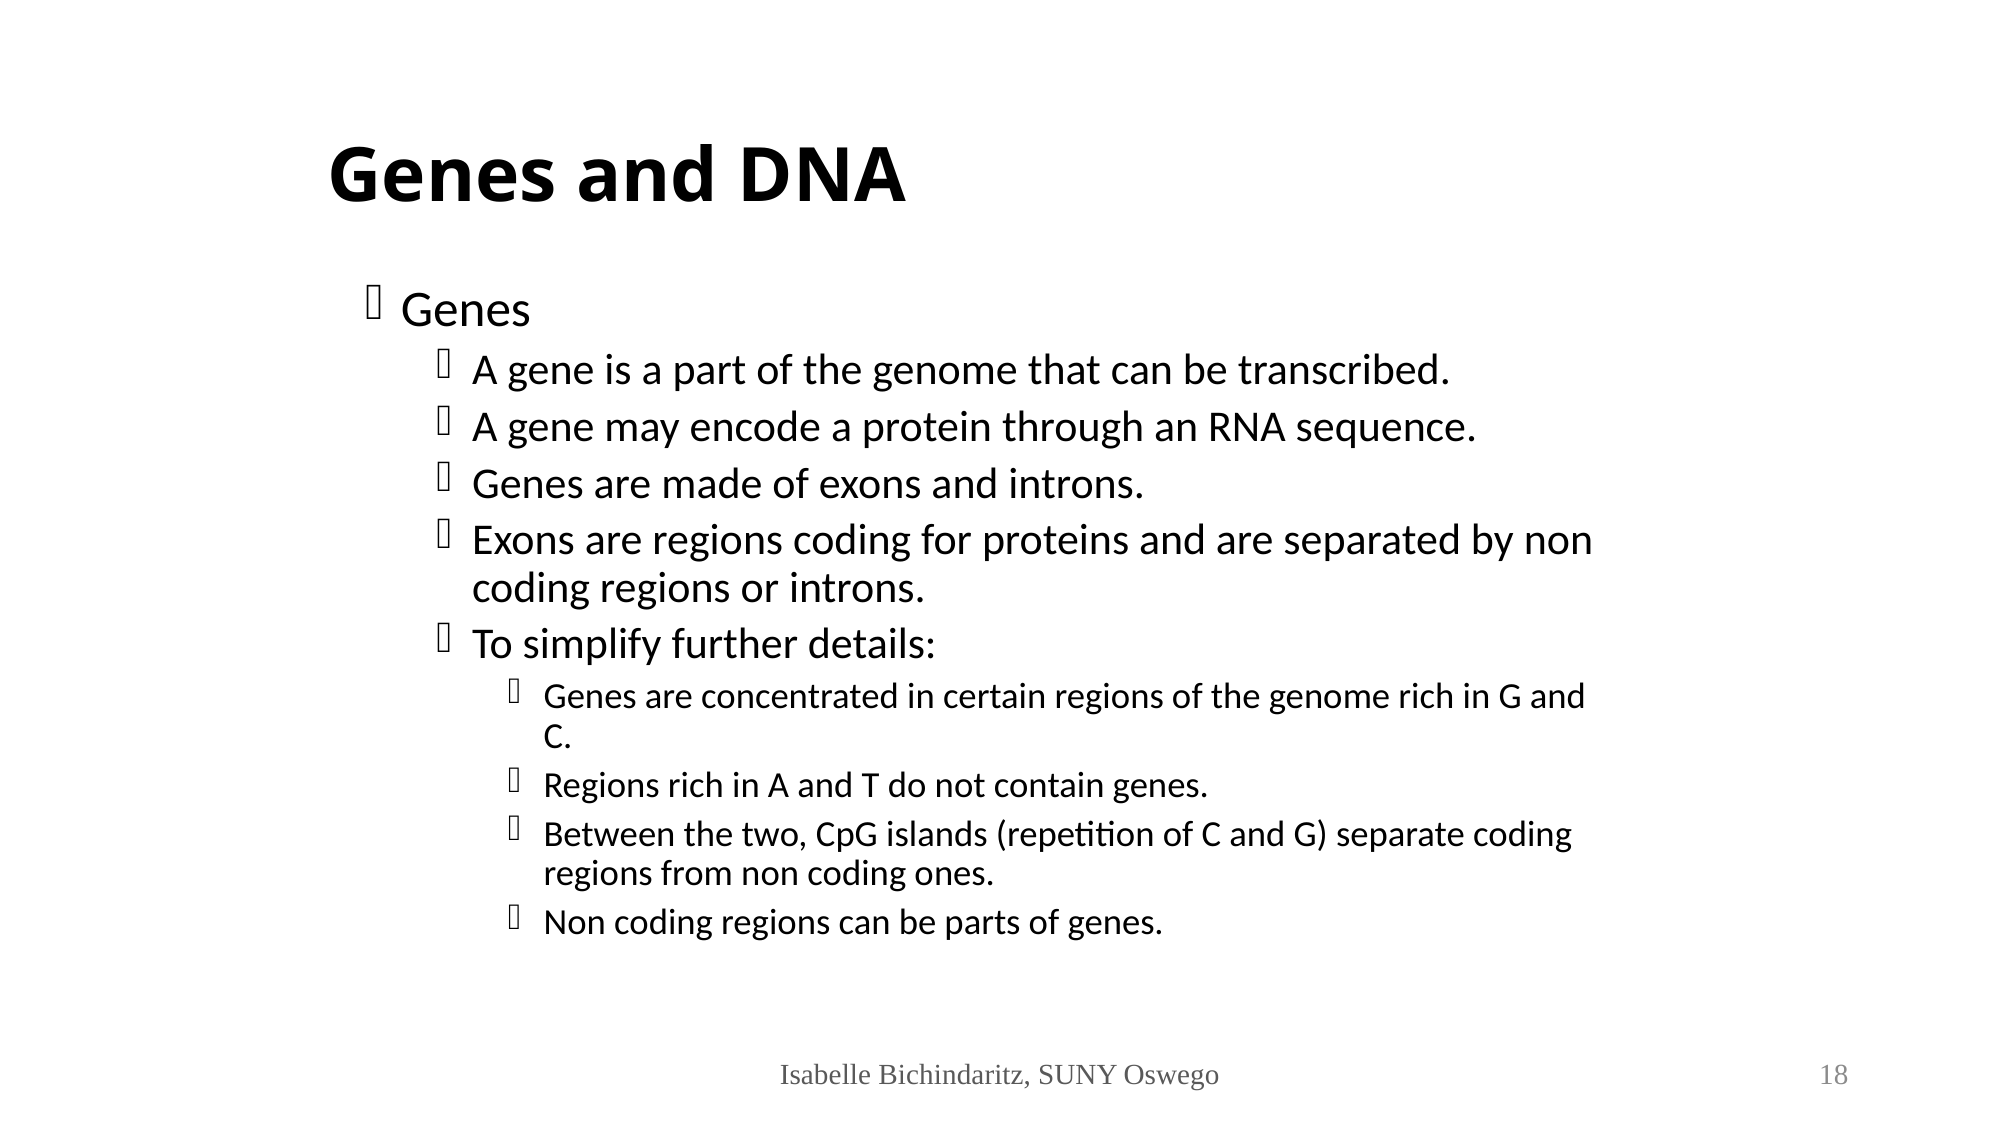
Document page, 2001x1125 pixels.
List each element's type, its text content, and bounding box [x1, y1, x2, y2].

list Genes A gene is a part of the genome that can be transcribed. A gene may encode a protein through an RNA sequence. Genes are made of exons and introns. Exons are regions coding for proteins and are separated by non coding regions or introns. To simplify further details: Genes are concentrated in certain regions of the genome rich in G and C. Regions rich in A and T do not contain genes. Between the two, CpG islands (repetition of C and G) separate coding regions from non coding ones. Non coding regions can be parts of genes. [350, 275, 1618, 950]
footer Isabelle Bichindaritz, SUNY Oswego [662, 1042, 1338, 1103]
slide_number 18 [1413, 1042, 1864, 1103]
title Genes and DNA [312, 43, 1675, 225]
